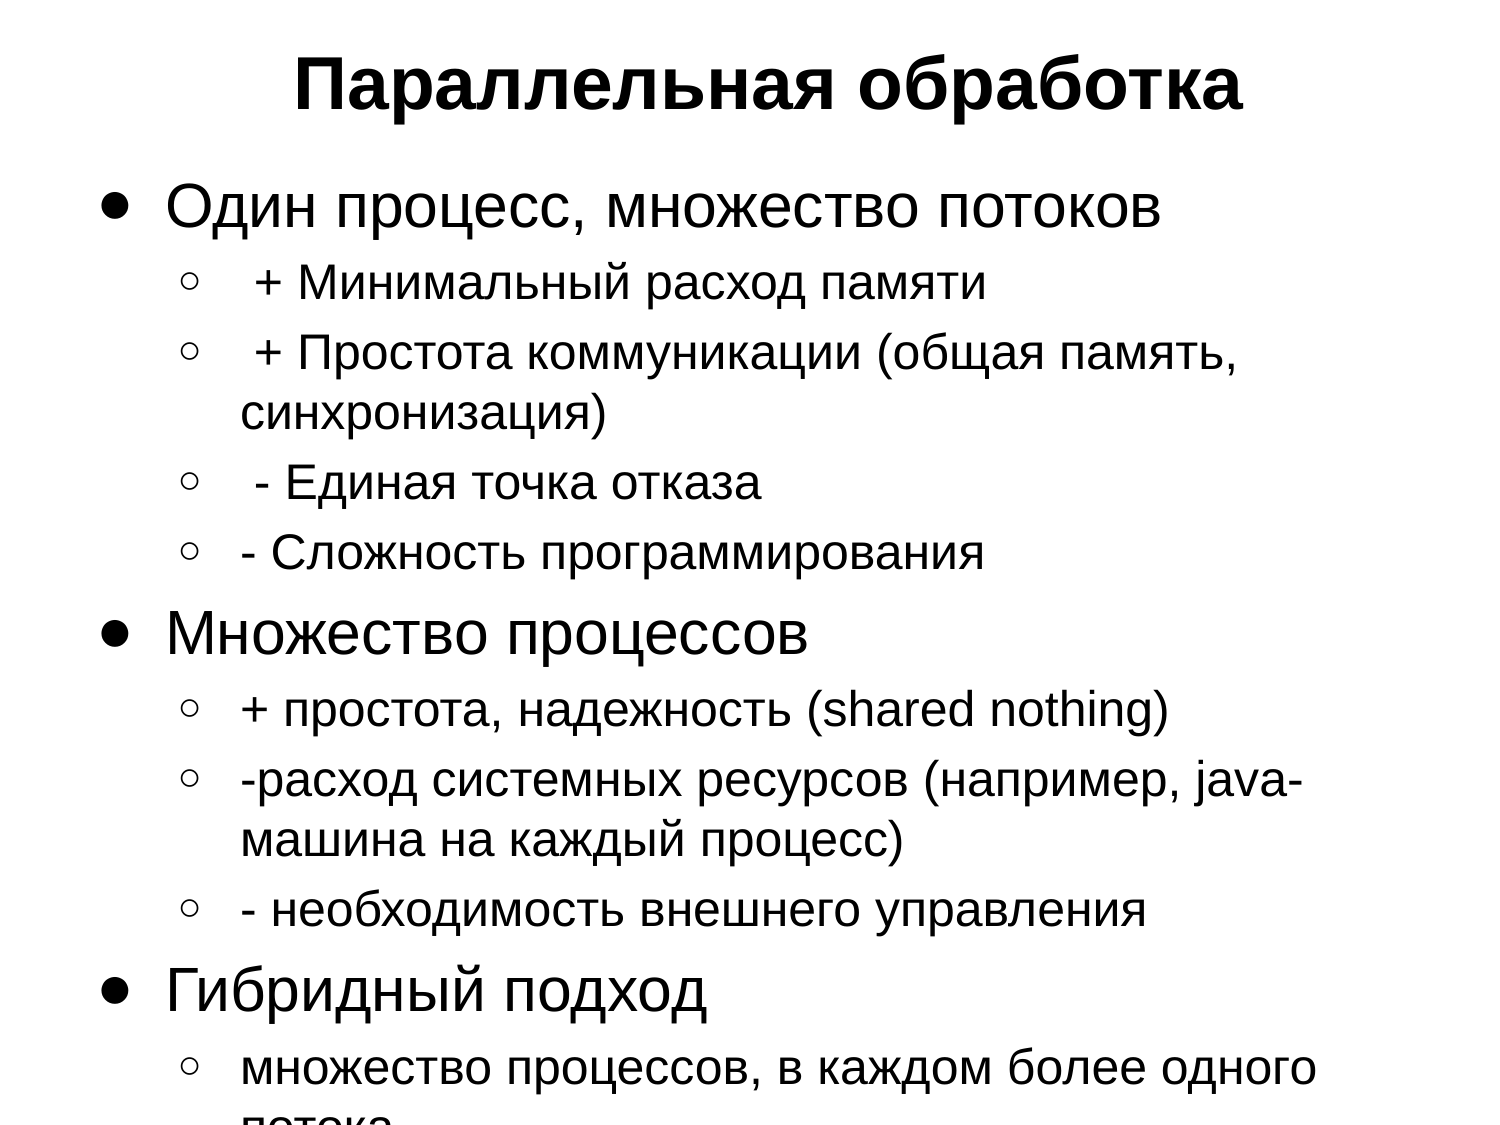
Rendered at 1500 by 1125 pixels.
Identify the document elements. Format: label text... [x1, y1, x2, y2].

list Один процесс, множество потоков + Минимальный расход памяти + Простота коммуникации (общая память, синхронизация) - Единая точка отказа - Сложность программирования Множество процессов + простота, надежность (shared nothing) -расход системных ресурсов (например, java-машина на каждый процесс) - необходимость внешнего управления Гибридный подход множество процессов, в каждом более одного потока [75, 149, 1425, 1078]
title Параллельная обработка [75, 45, 1425, 140]
